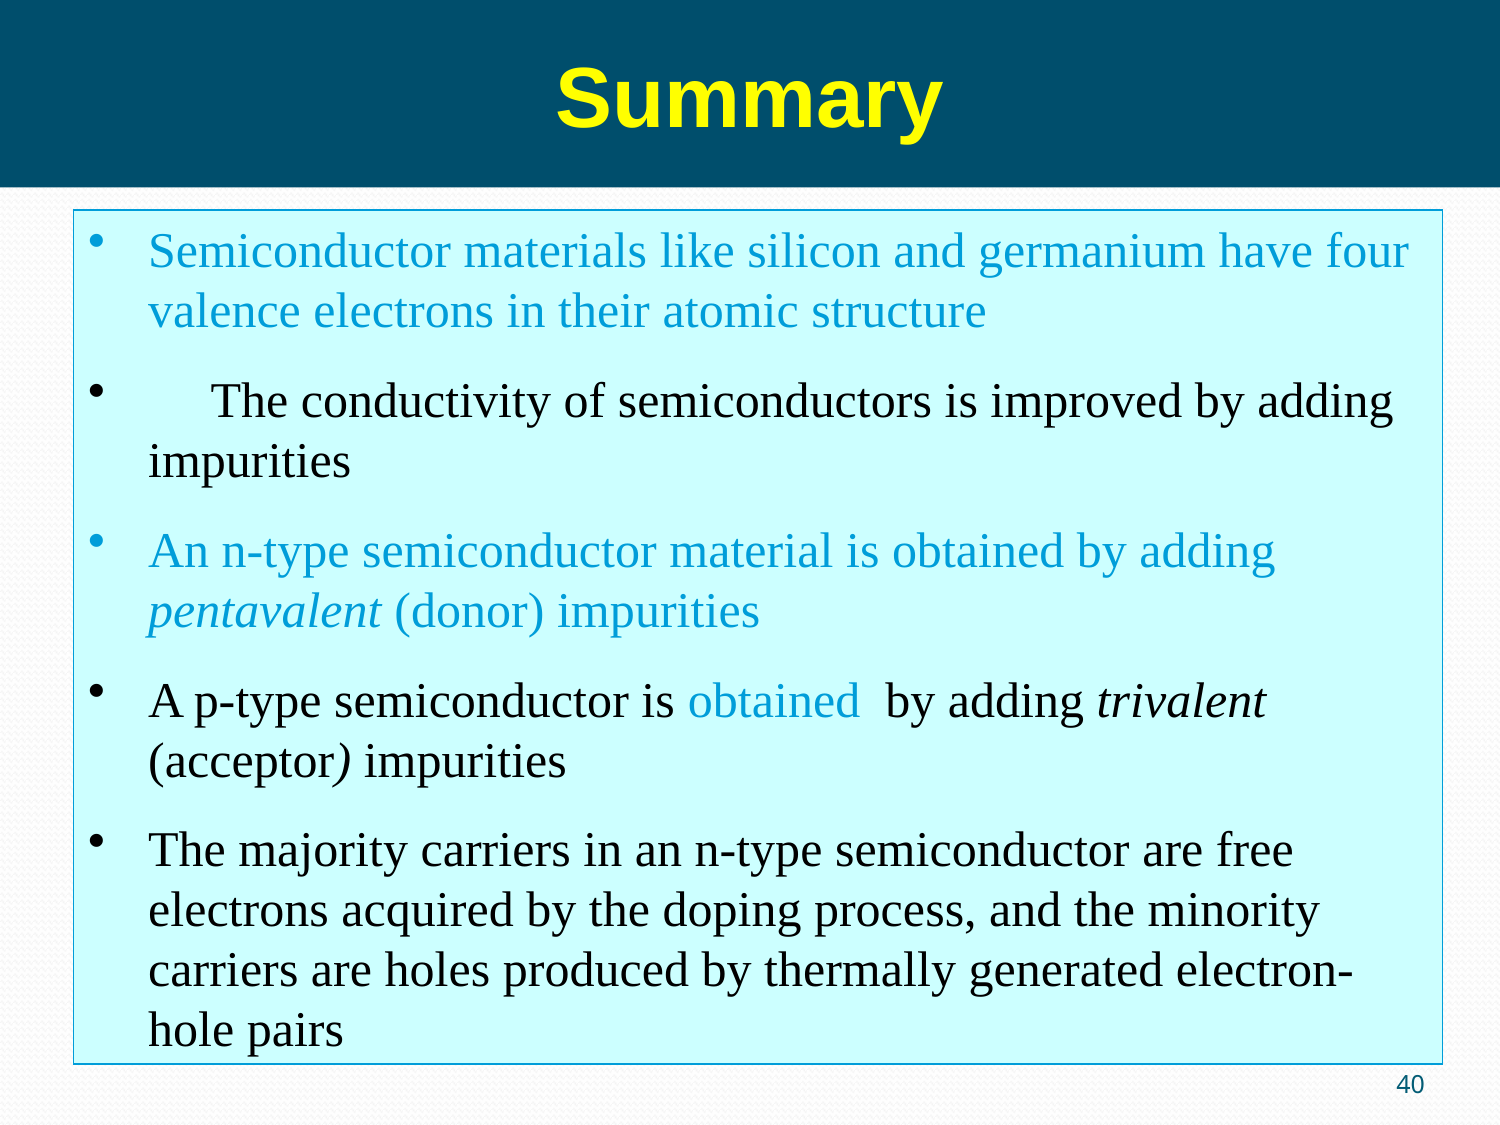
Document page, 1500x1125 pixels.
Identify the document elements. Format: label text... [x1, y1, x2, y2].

slide_number 40 [1299, 1042, 1425, 1103]
text_box Semiconductor materials like silicon and germanium have four valence electrons in their atomic structure The conductivity of semiconductors is improved by adding impurities An n-type semiconductor material is obtained by adding pentavalent (donor) impurities A p-type semiconductor is obtained by adding trivalent (acceptor) impurities The majority carriers in an n-type semiconductor are free electrons acquired by the doping process, and the minority carriers are holes produced by thermally generated electron-hole pairs [73, 209, 1443, 1065]
text_box Summary [0, 0, 1500, 188]
